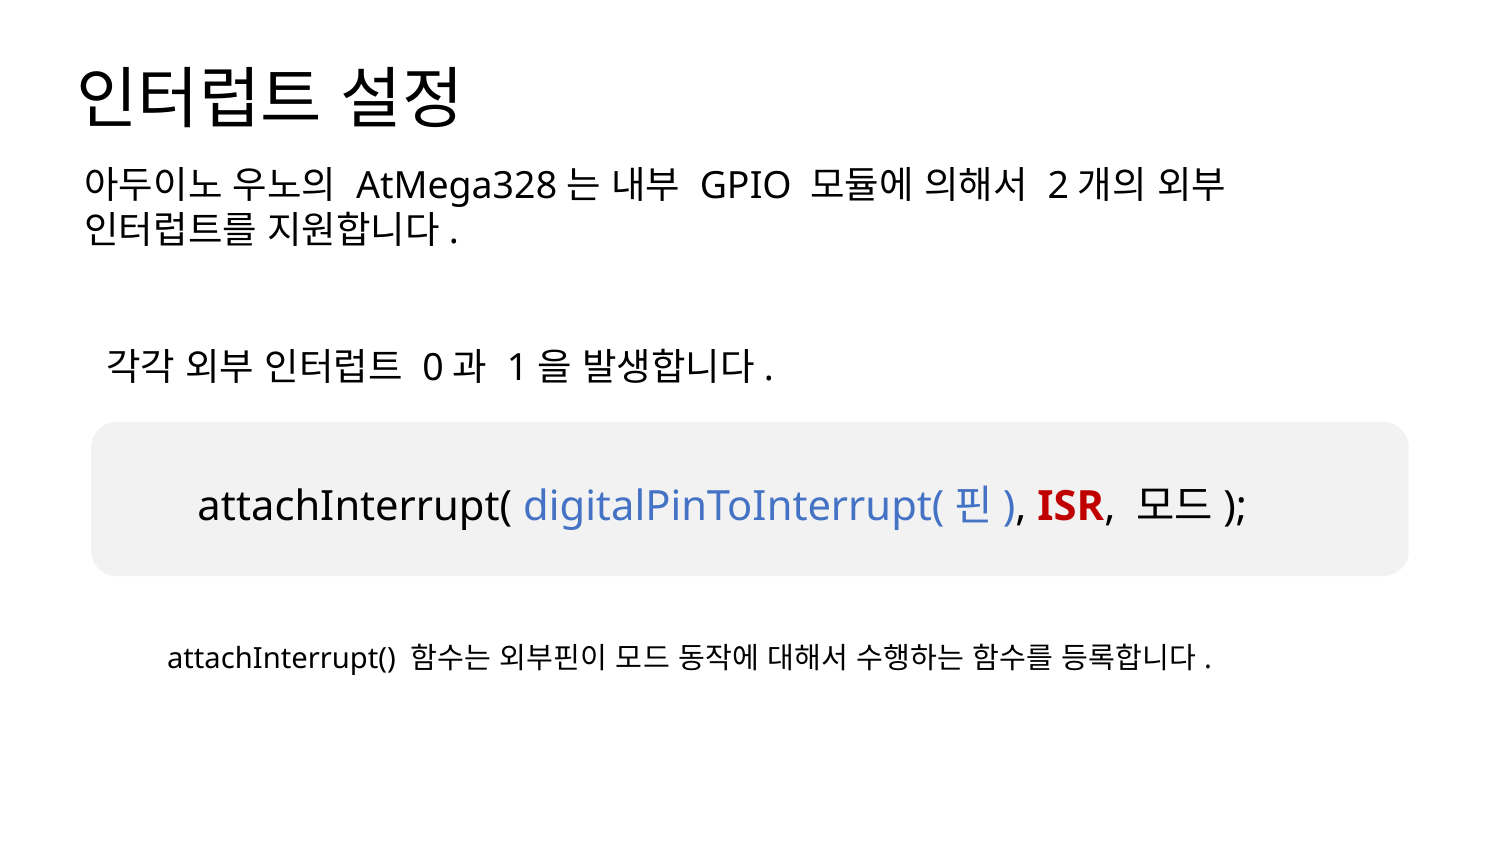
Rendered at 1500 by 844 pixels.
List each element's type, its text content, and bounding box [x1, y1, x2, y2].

text_box attachInterrupt() 함수는 외부핀이 모드 동작에 대해서 수행하는 함수를 등록합니다. [152, 632, 1358, 682]
text_box 각각 외부 인터럽트 0과 1을 발생합니다. [91, 335, 842, 396]
text_box [90, 420, 1410, 578]
text_box 아두이노 우노의 AtMega328는 내부 GPIO 모듈에 의해서 2개의 외부 인터럽트를 지원합니다. [69, 153, 1400, 259]
text_box 인터럽트 설정 [61, 48, 1134, 143]
text_box attachInterrupt( digitalPinToInterrupt(핀), ISR, 모드); [182, 471, 1294, 536]
